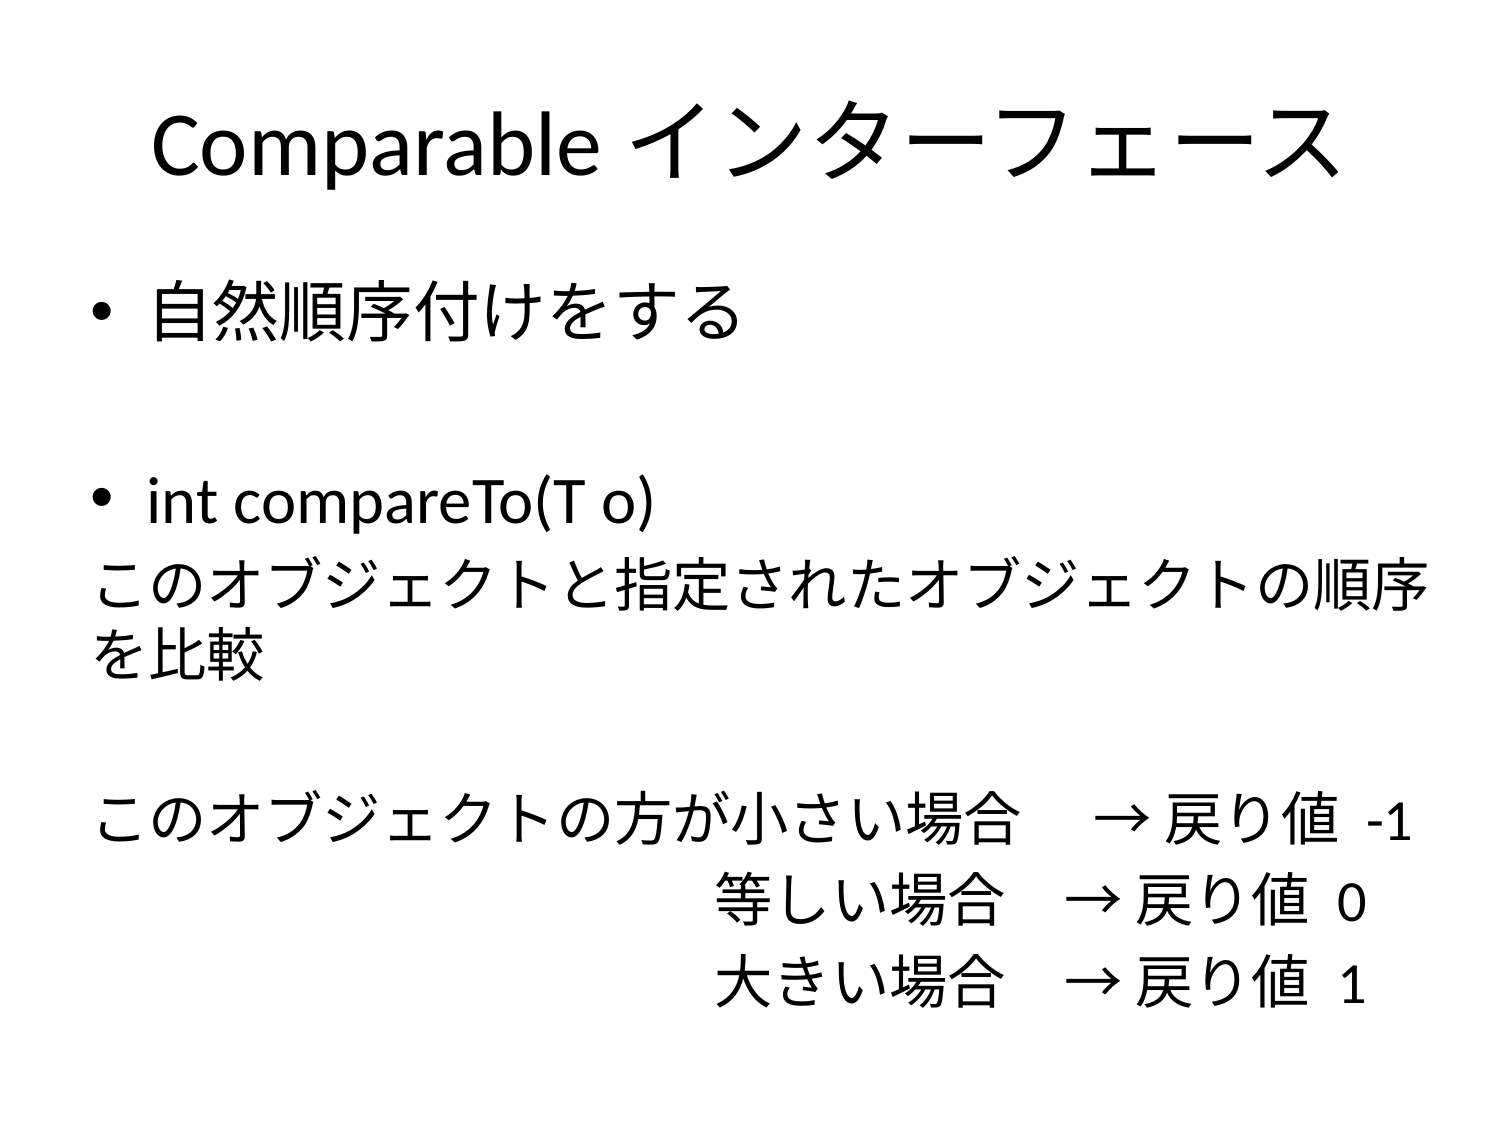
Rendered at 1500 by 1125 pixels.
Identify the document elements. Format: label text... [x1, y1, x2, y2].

title Comparableインターフェース [75, 45, 1425, 233]
list 自然順序付けをする int compareTo(T o) このオブジェクトと指定されたオブジェクトの順序を比較 このオブジェクトの方が小さい場合 → 戻り値 -1 等しい場合 → 戻り値 0 大きい場合 → 戻り値 1 [75, 262, 1459, 1005]
